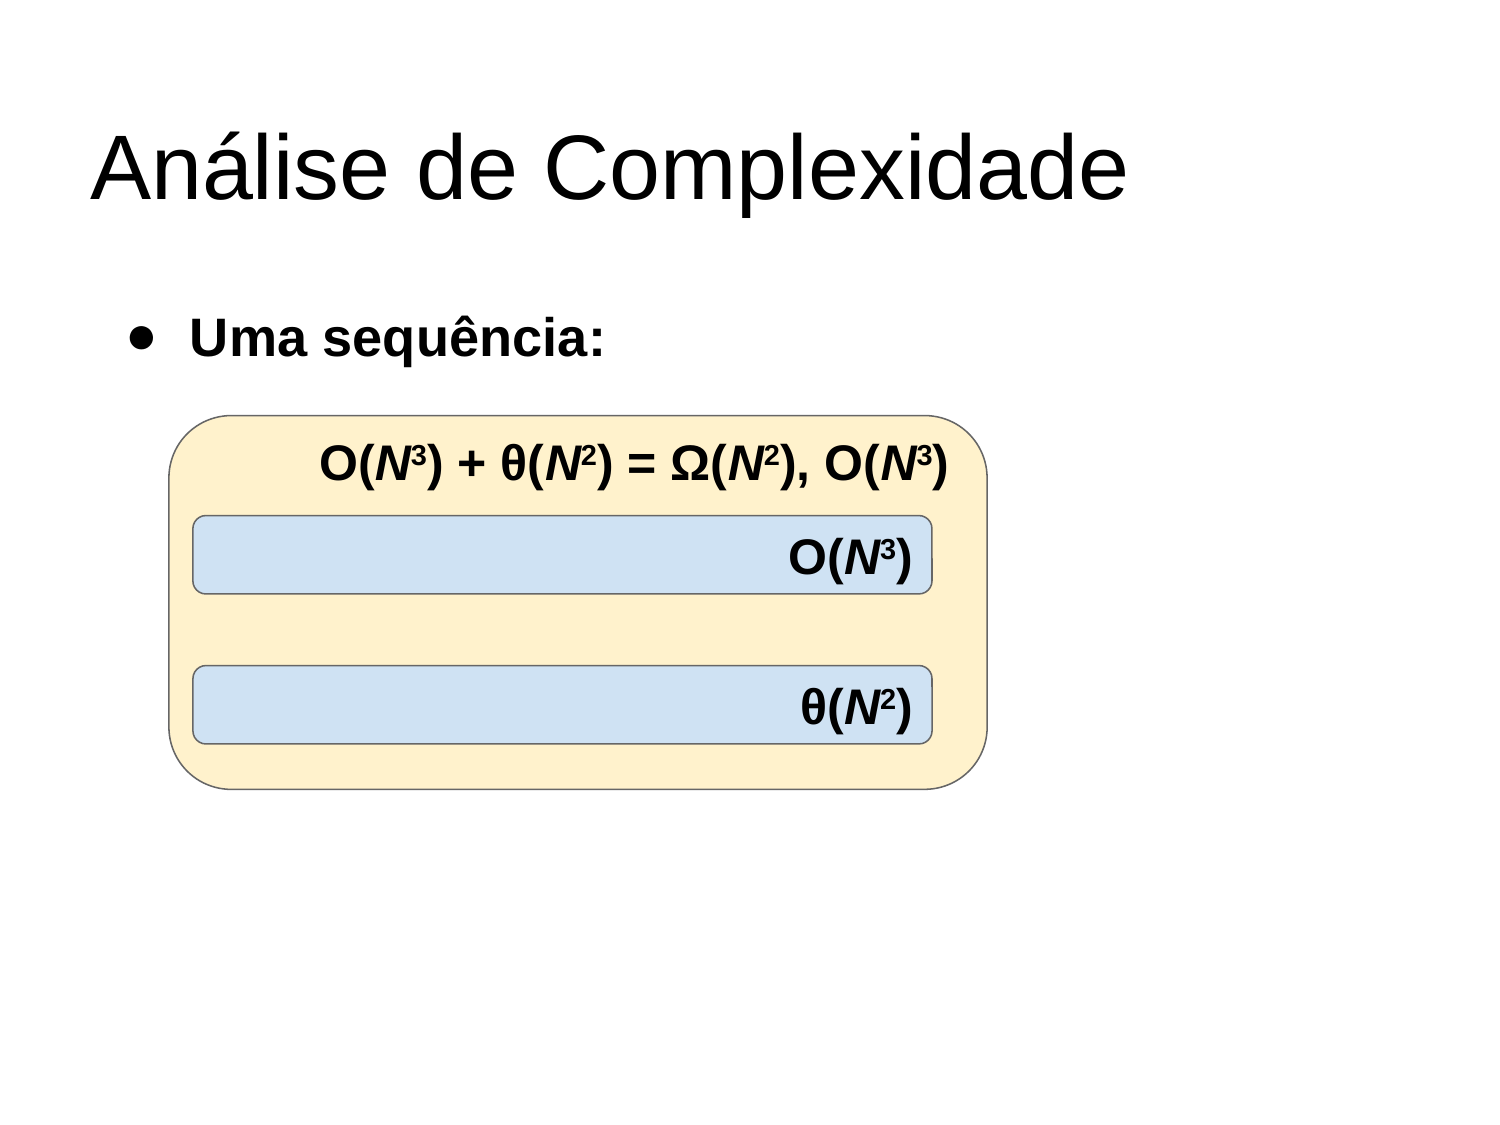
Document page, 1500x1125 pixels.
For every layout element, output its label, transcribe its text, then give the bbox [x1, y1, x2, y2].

title Análise de Complexidade [75, 45, 1425, 233]
text_box O(N3) + θ(N2) = Ω(N2), O(N3) [268, 415, 965, 494]
text_box [168, 415, 988, 790]
list Uma sequência: [99, 287, 1450, 394]
text_box O(N3) [192, 515, 933, 594]
text_box θ(N2) [192, 665, 933, 744]
